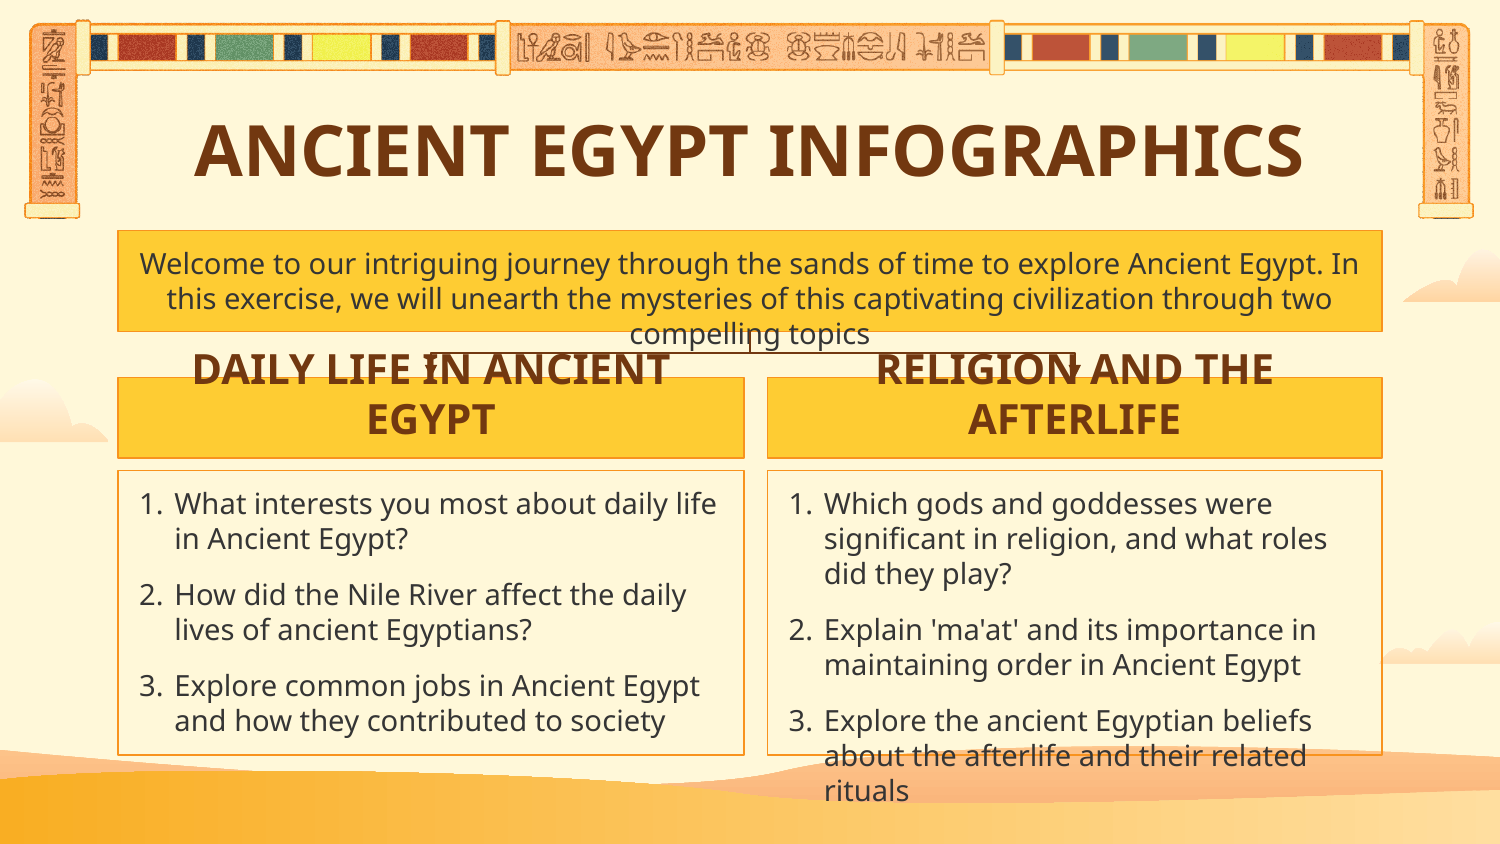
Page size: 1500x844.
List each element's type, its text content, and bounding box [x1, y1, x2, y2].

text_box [889, 191, 936, 375]
title ANCIENT EGYPT INFOGRAPHICS [118, 90, 1382, 185]
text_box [567, 194, 614, 375]
text_box Welcome to our intriguing journey through the sands of time to explore Ancient Egypt. In this exercise, we will unearth the mysteries of this captivating civilization through two compelling topics [118, 230, 562, 332]
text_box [117, 377, 745, 756]
text_box Welcome to our intriguing journey through the sands of time to explore Ancient Egypt. In this exercise, we will unearth the mysteries of this captivating civilization through two compelling topics [619, 230, 884, 332]
text_box Welcome to our intriguing journey through the sands of time to explore Ancient Egypt. In this exercise, we will unearth the mysteries of this captivating civilization through two compelling topics [941, 230, 1382, 332]
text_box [767, 377, 1383, 756]
picture [0, 0, 1499, 219]
